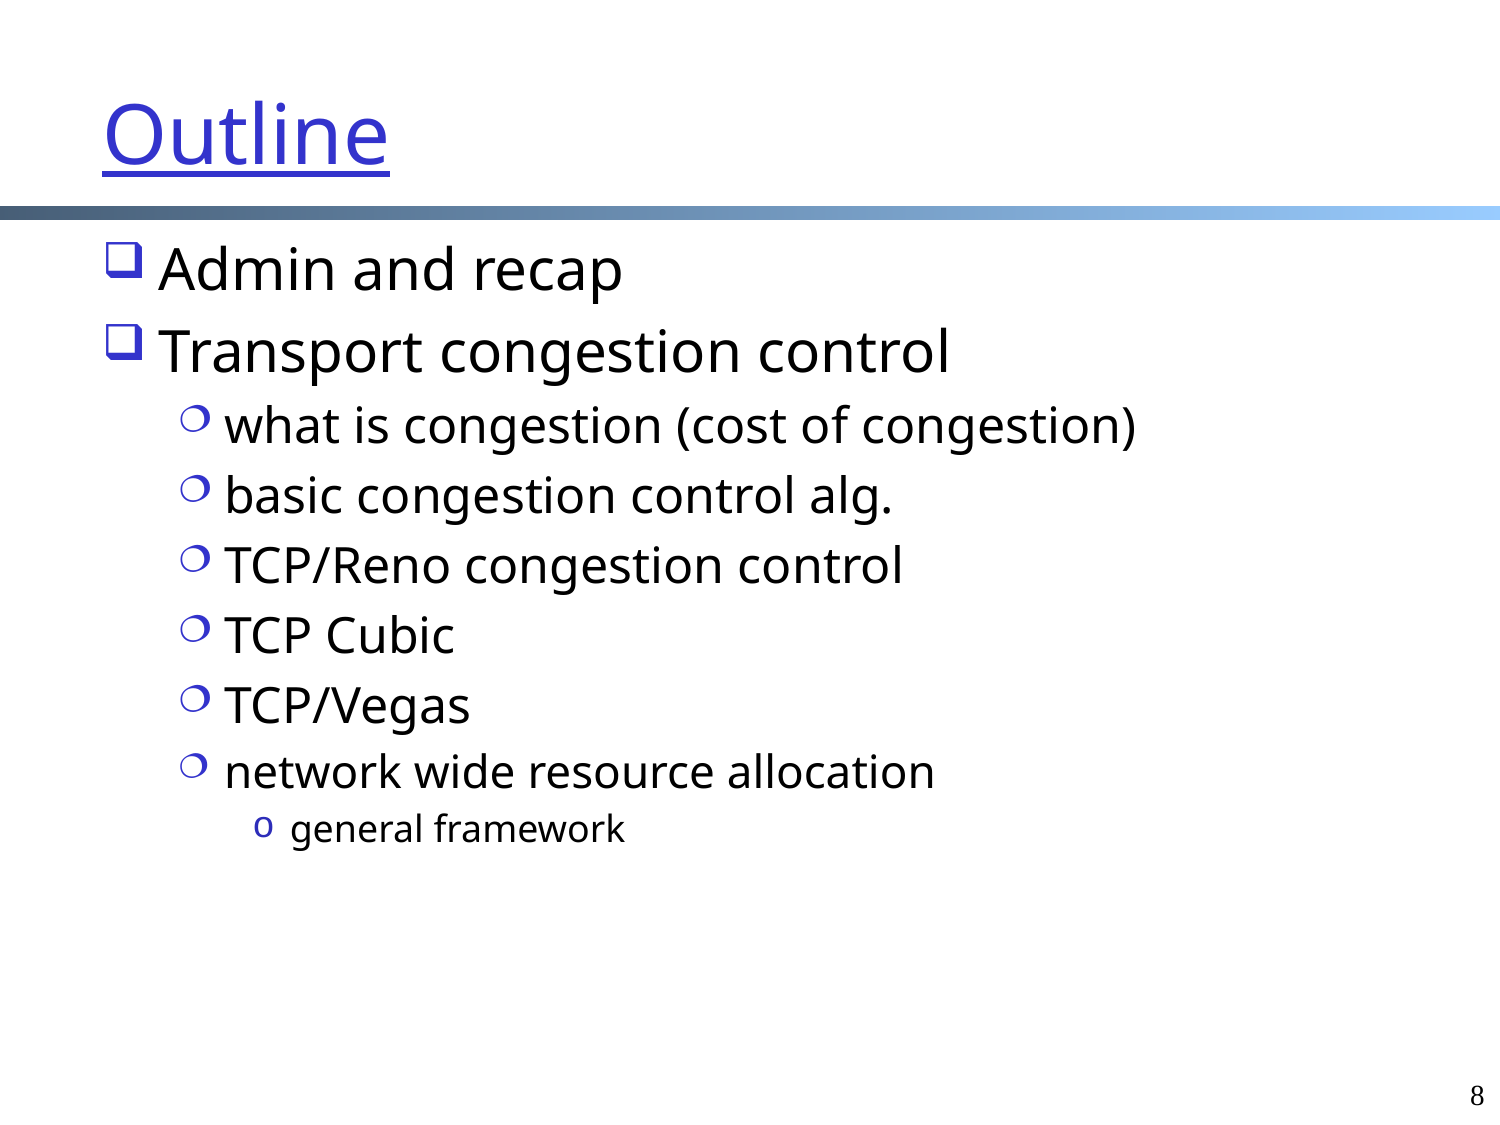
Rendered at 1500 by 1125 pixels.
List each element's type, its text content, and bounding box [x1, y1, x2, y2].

text_box Outline [87, 37, 1404, 224]
text_box [1424, 207, 1428, 219]
text_box Admin and recap Transport congestion control what is congestion (cost of congestion) basic congestion control alg. TCP/Reno congestion control TCP Cubic TCP/Vegas network wide resource allocation general framework [87, 224, 1413, 1098]
text_box 8 [1424, 1068, 1500, 1125]
